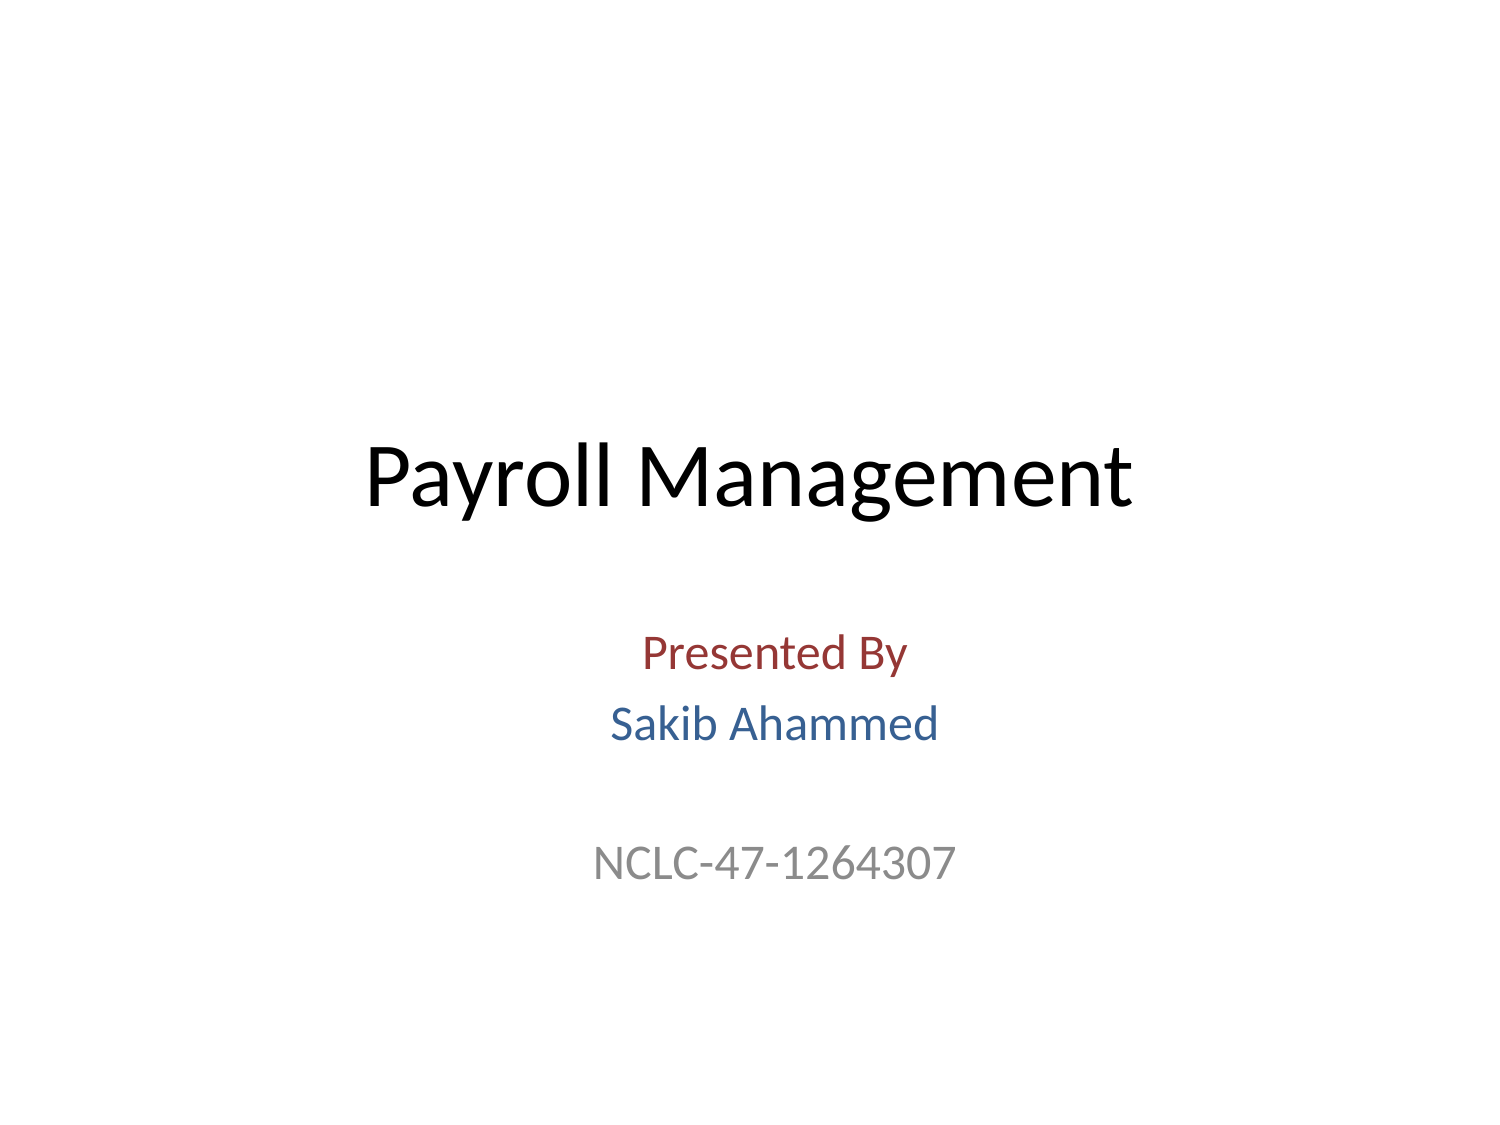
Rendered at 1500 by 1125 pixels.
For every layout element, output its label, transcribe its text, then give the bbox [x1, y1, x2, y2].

subtitle Presented By Sakib Ahammed NCLC-47-1264307 [249, 612, 1300, 900]
title Payroll Management [112, 349, 1388, 591]
